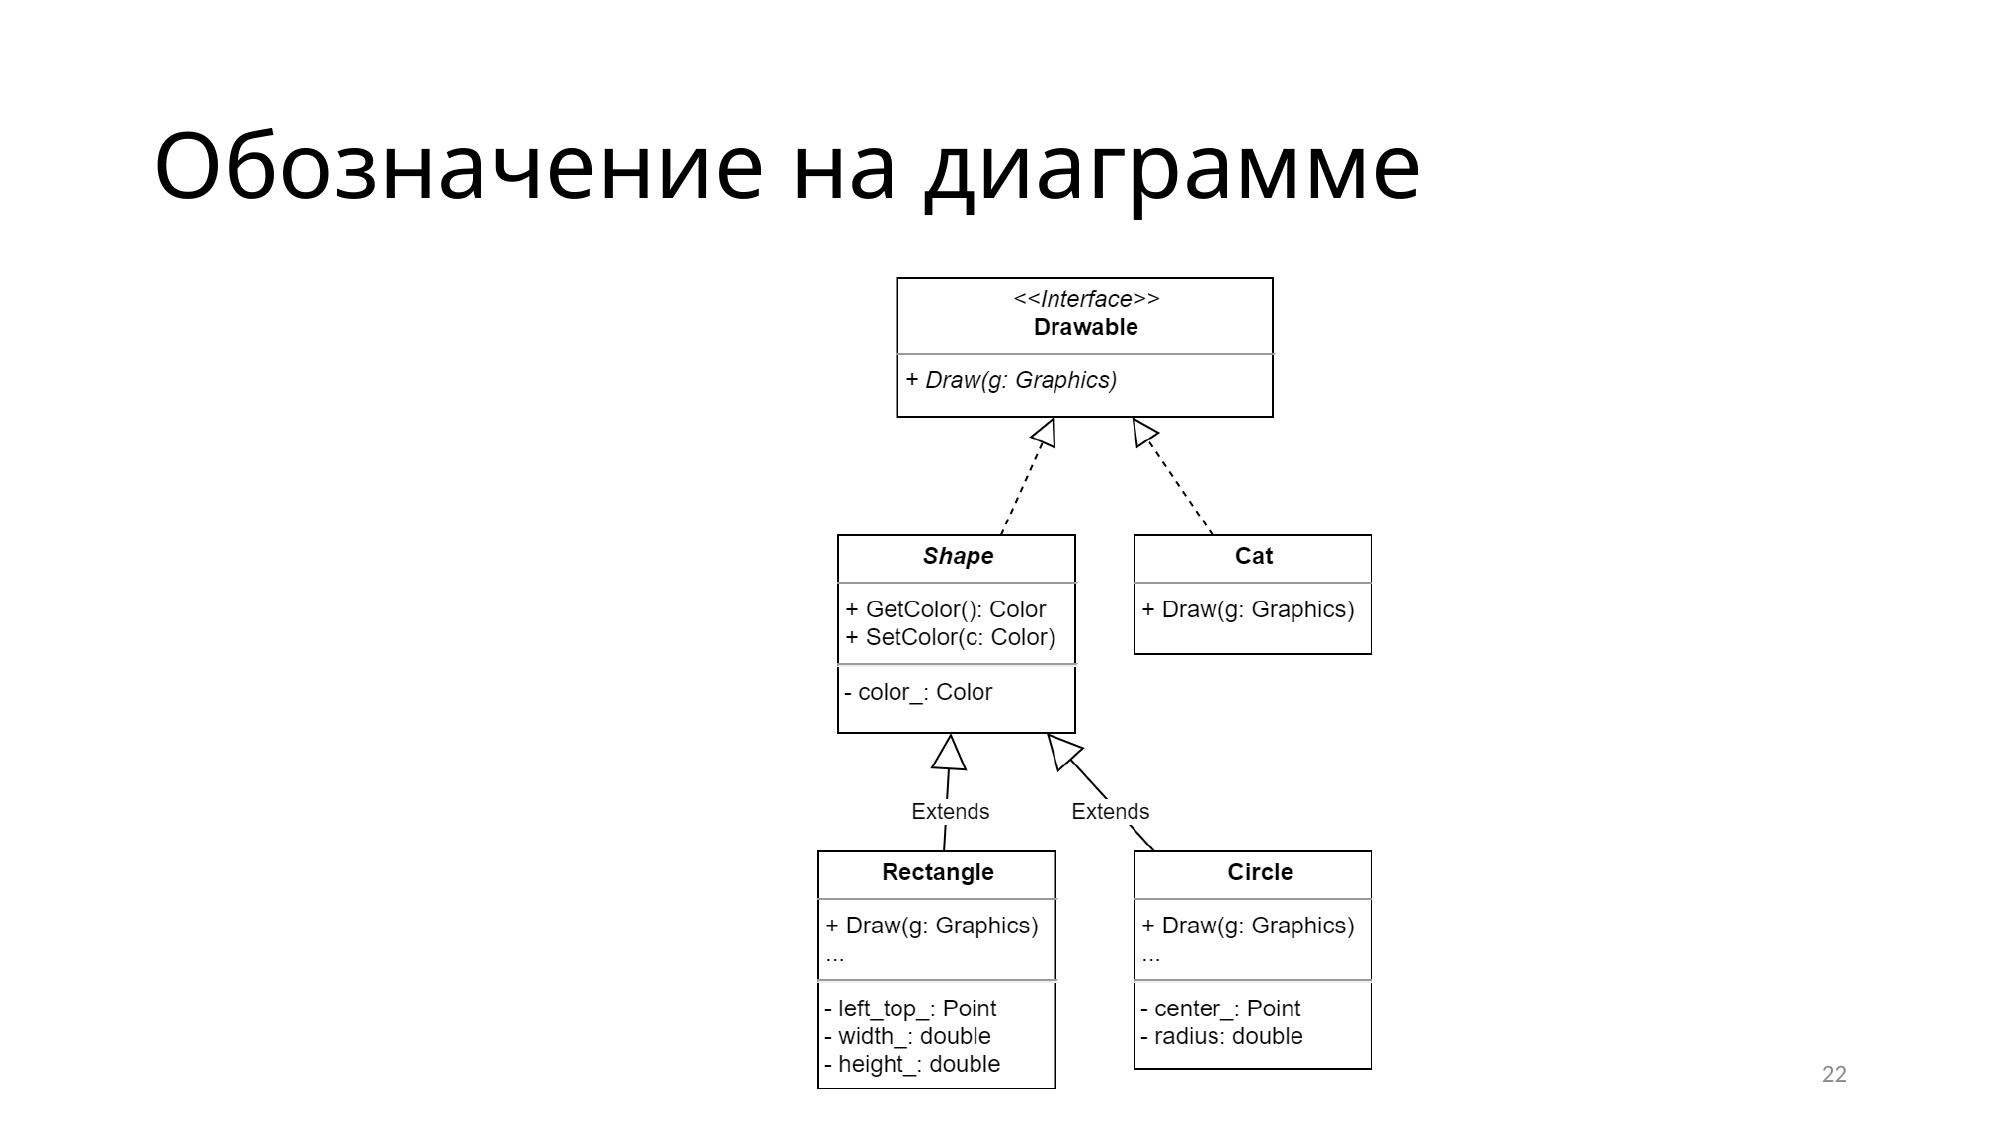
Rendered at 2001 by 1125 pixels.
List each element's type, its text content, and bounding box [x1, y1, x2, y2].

picture [817, 277, 1372, 1089]
title Обозначение на диаграмме [137, 59, 1863, 278]
slide_number 22 [1412, 1042, 1863, 1103]
